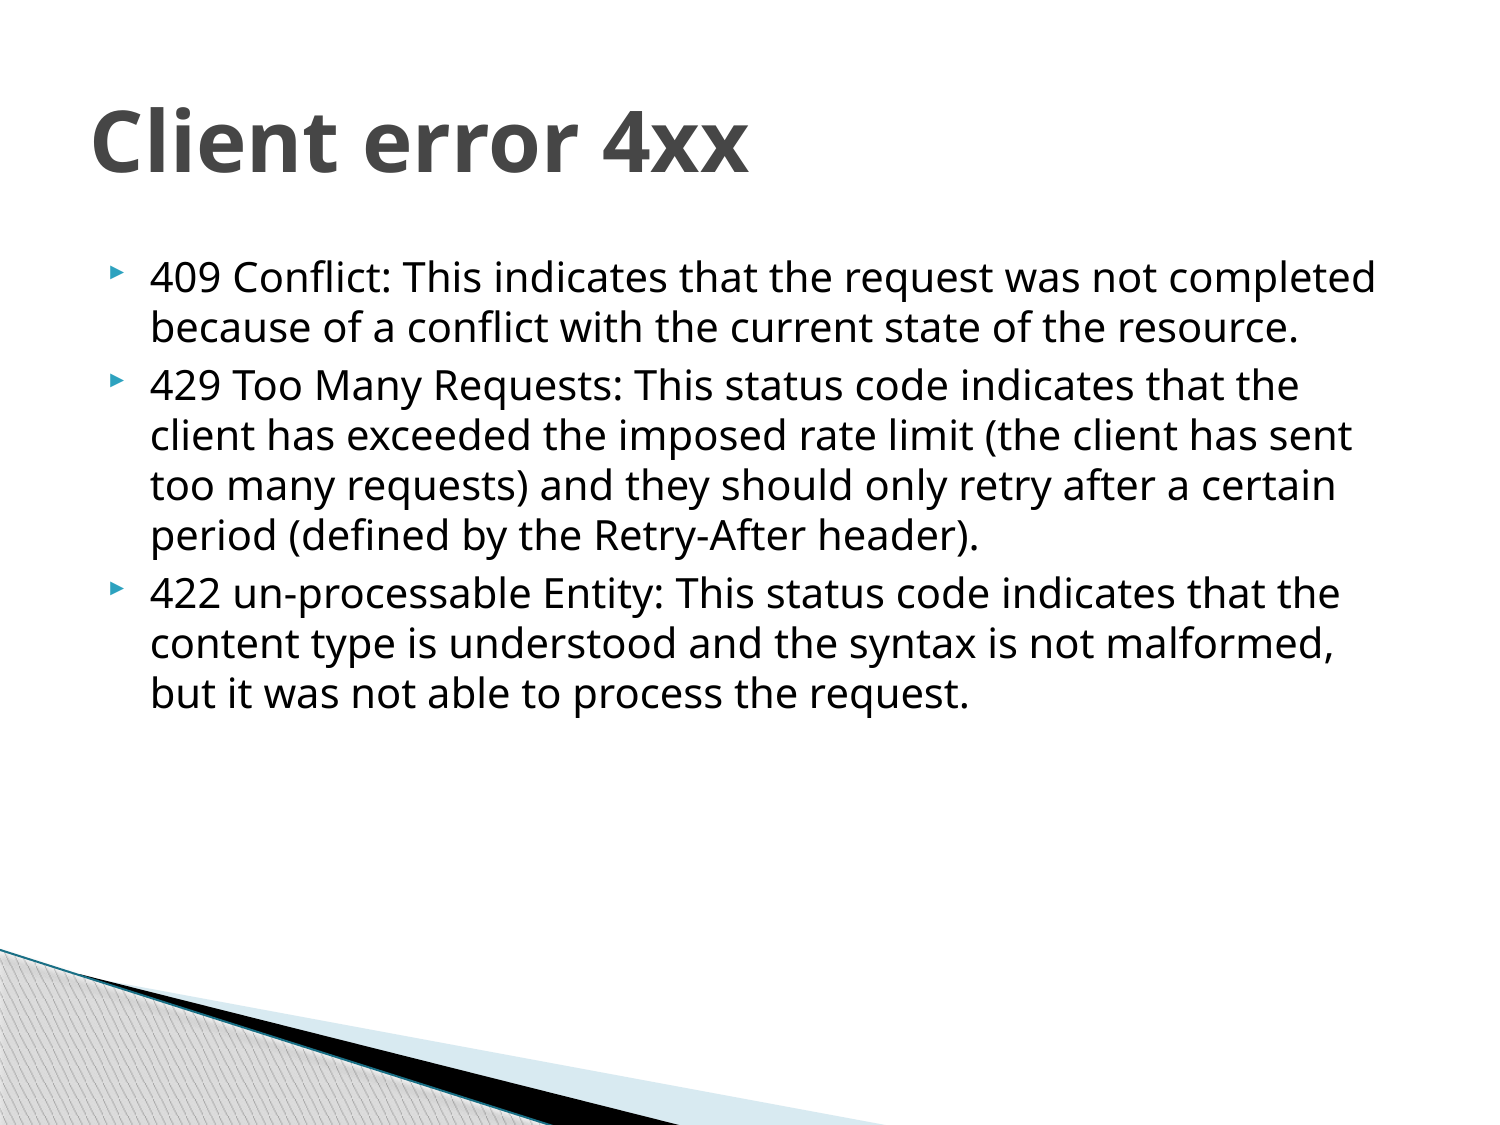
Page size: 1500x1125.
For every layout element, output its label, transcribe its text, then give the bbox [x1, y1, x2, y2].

title Client error 4xx [75, 45, 1425, 233]
list 409 Conflict: This indicates that the request was not completed because of a conflict with the current state of the resource. 429 Too Many Requests: This status code indicates that the client has exceeded the imposed rate limit (the client has sent too many requests) and they should only retry after a certain period (defined by the Retry-After header). 422 un-processable Entity: This status code indicates that the content type is understood and the syntax is not malformed, but it was not able to process the request. [75, 242, 1425, 986]
